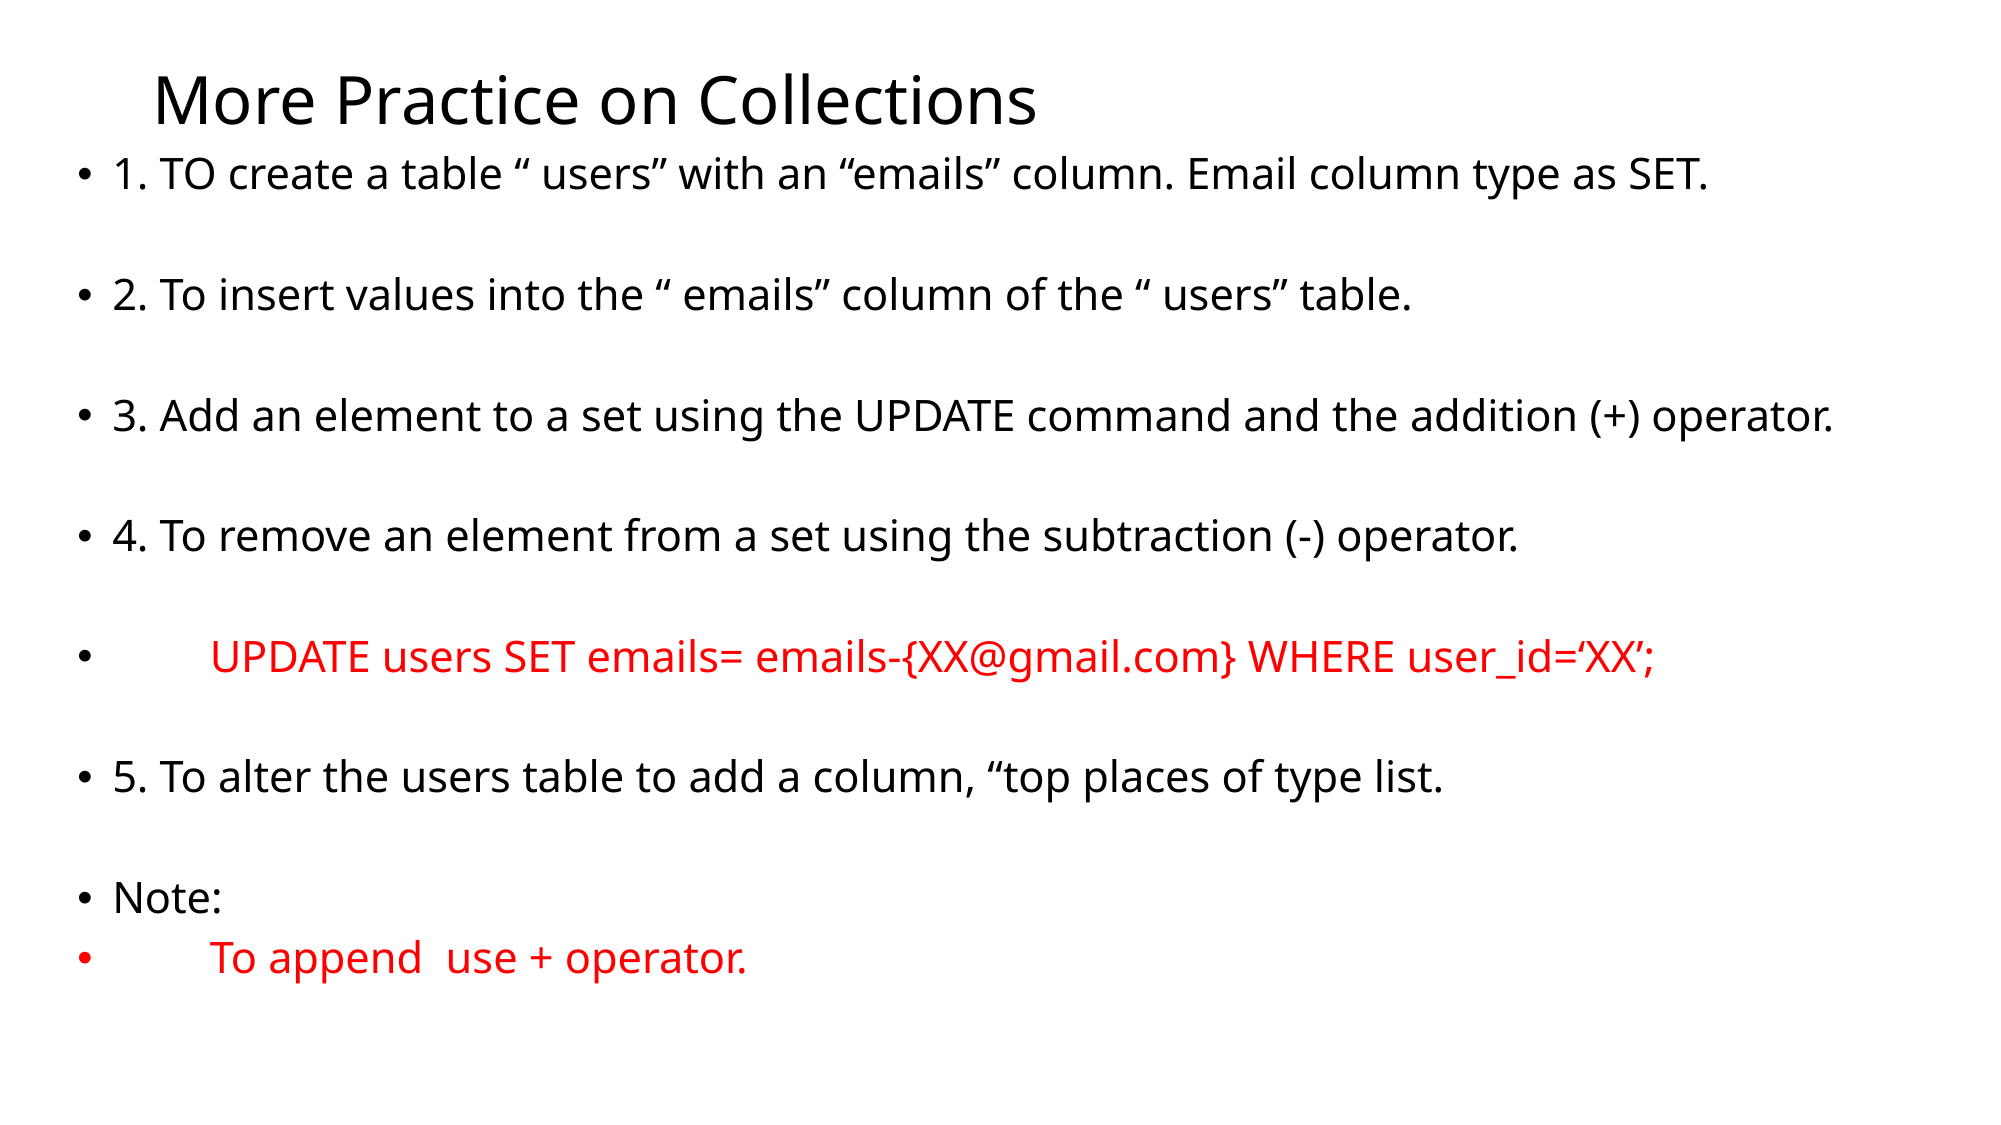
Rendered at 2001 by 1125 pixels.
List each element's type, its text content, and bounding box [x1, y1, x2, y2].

list 1. TO create a table “ users” with an “emails” column. Email column type as SET. 2. To insert values into the “ emails” column of the “ users” table. 3. Add an element to a set using the UPDATE command and the addition (+) operator. 4. To remove an element from a set using the subtraction (-) operator. UPDATE users SET emails= emails-{XX@gmail.com} WHERE user_id=‘XX’; 5. To alter the users table to add a column, “top places of type list. Note: To append use + operator. [62, 145, 1892, 1000]
title More Practice on Collections [137, 59, 1863, 145]
